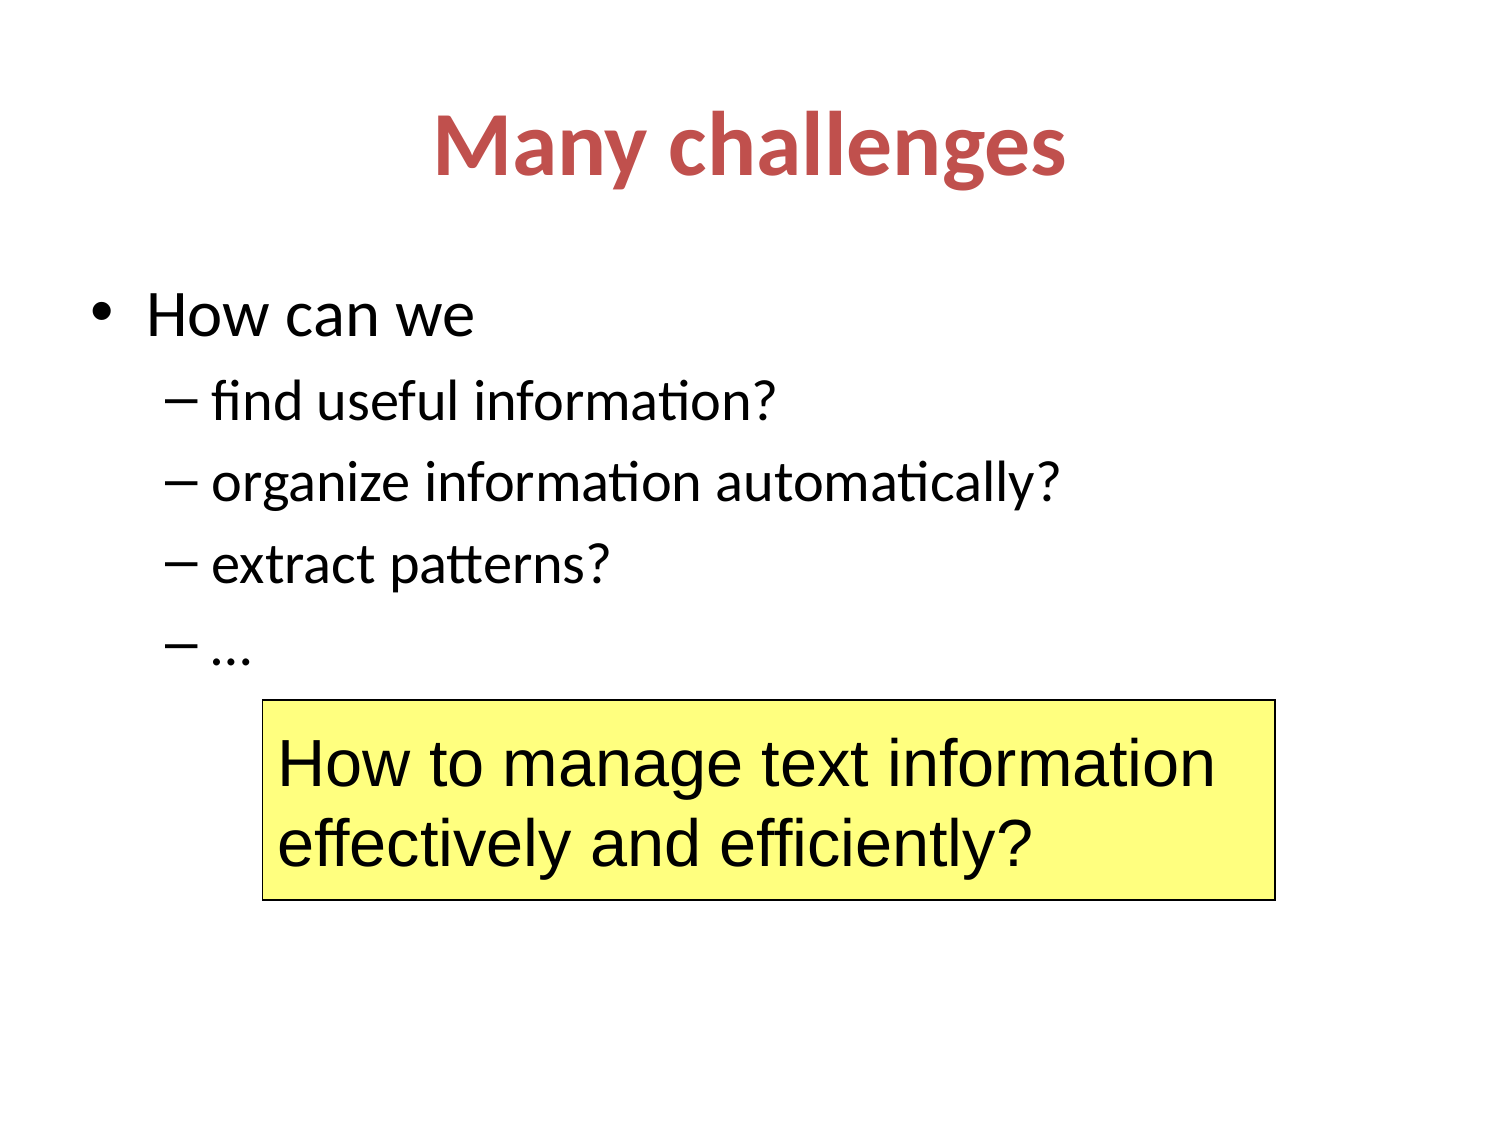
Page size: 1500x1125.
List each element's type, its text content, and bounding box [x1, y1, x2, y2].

title Many challenges [75, 45, 1425, 233]
text_box How to manage text information effectively and efficiently? [262, 699, 1275, 900]
list How can we find useful information? organize information automatically? extract patterns? … [75, 262, 1425, 1005]
